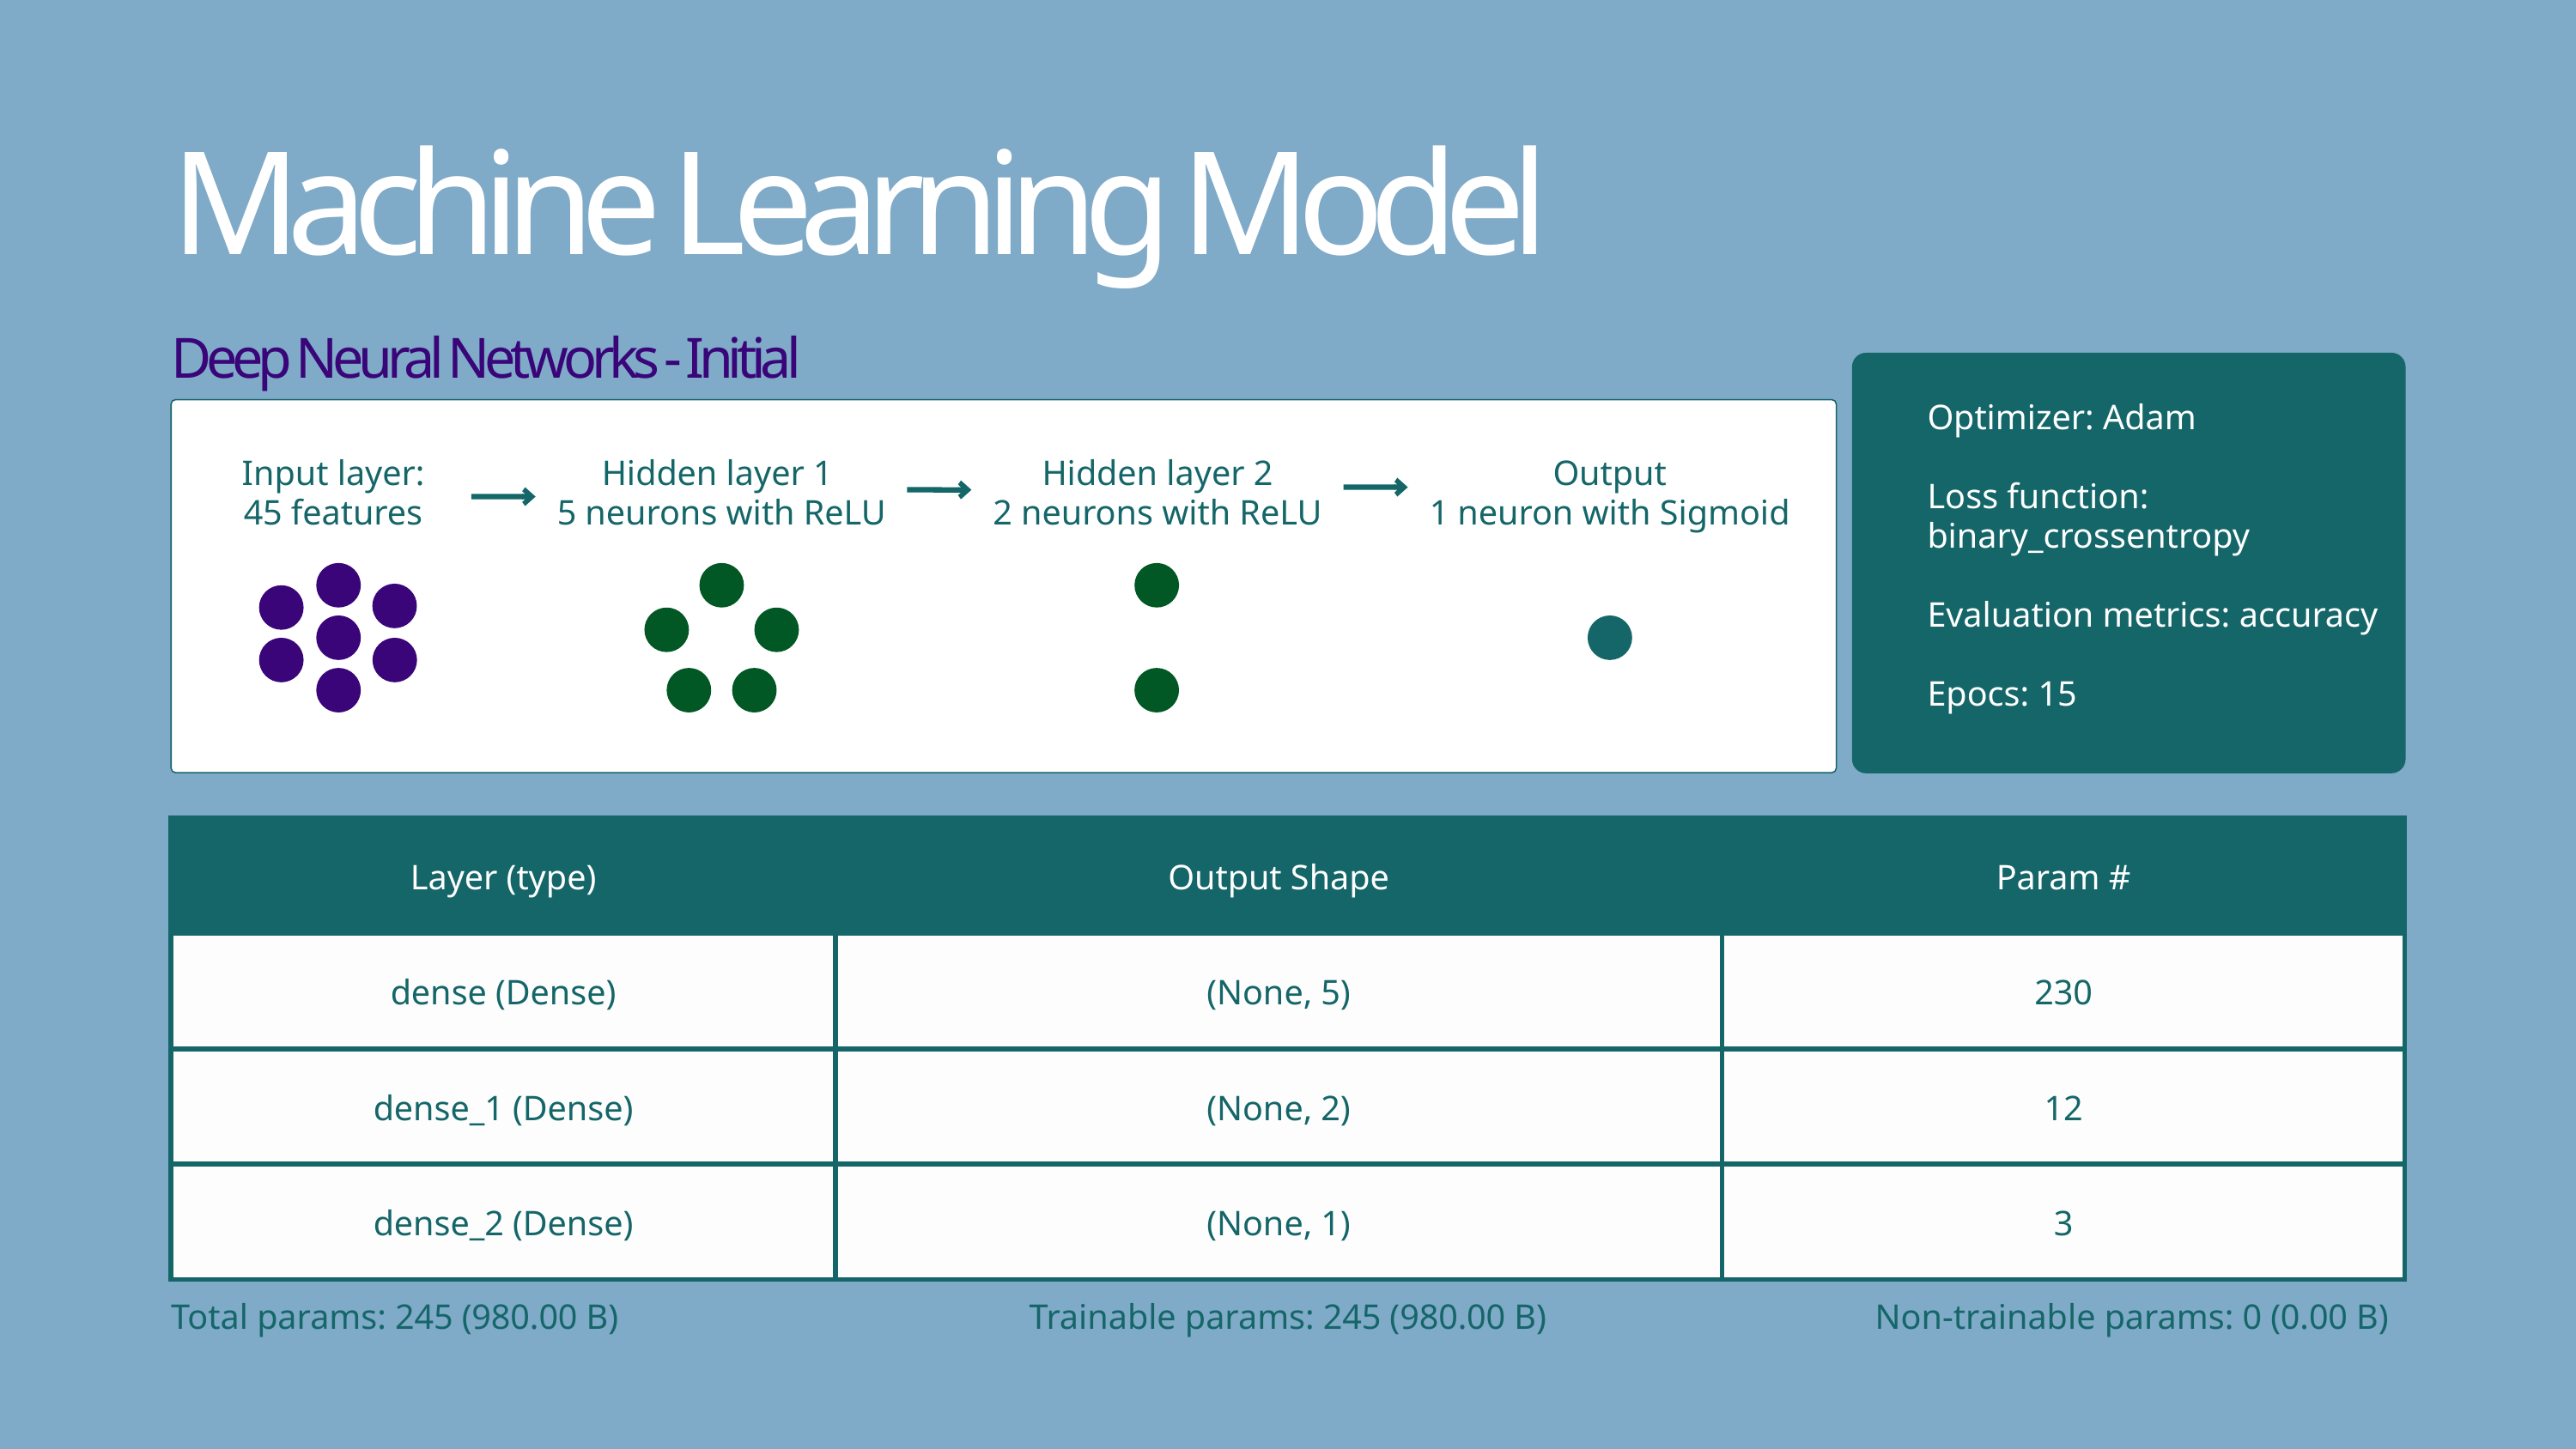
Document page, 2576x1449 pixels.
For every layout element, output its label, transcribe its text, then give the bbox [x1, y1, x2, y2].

table_cell (None, 1) [838, 1167, 1720, 1277]
text_box Total params: 245 (980.00 B) [171, 1296, 868, 1337]
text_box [1133, 667, 1180, 713]
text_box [316, 667, 361, 713]
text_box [316, 562, 361, 608]
table_cell dense_2 (Dense) [173, 1167, 833, 1277]
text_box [1852, 353, 2405, 773]
table_header Output Shape [838, 821, 1720, 931]
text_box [666, 667, 712, 713]
table_cell 230 [1724, 936, 2403, 1046]
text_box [258, 637, 304, 683]
table_header Param # [1724, 821, 2403, 931]
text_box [170, 399, 1837, 773]
table_cell 3 [1724, 1167, 2403, 1277]
table_cell dense (Dense) [173, 936, 833, 1046]
table_cell 12 [1724, 1052, 2403, 1161]
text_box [372, 583, 417, 629]
text_box Non-trainable params: 0 (0.00 B) [1874, 1296, 2405, 1337]
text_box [754, 607, 799, 652]
table_cell (None, 2) [838, 1052, 1720, 1161]
text_box Trainable params: 245 (980.00 B) [939, 1296, 1637, 1337]
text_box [372, 637, 417, 683]
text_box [644, 607, 690, 652]
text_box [699, 562, 744, 608]
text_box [258, 585, 304, 630]
text_box Machine Learning Model Deep Neural Networks - Initial [171, 211, 2174, 390]
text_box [1133, 562, 1180, 608]
table_cell (None, 5) [838, 936, 1720, 1046]
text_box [1587, 615, 1633, 661]
table_header Layer (type) [173, 821, 833, 931]
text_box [732, 667, 777, 713]
table_cell dense_1 (Dense) [173, 1052, 833, 1161]
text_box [316, 615, 361, 661]
